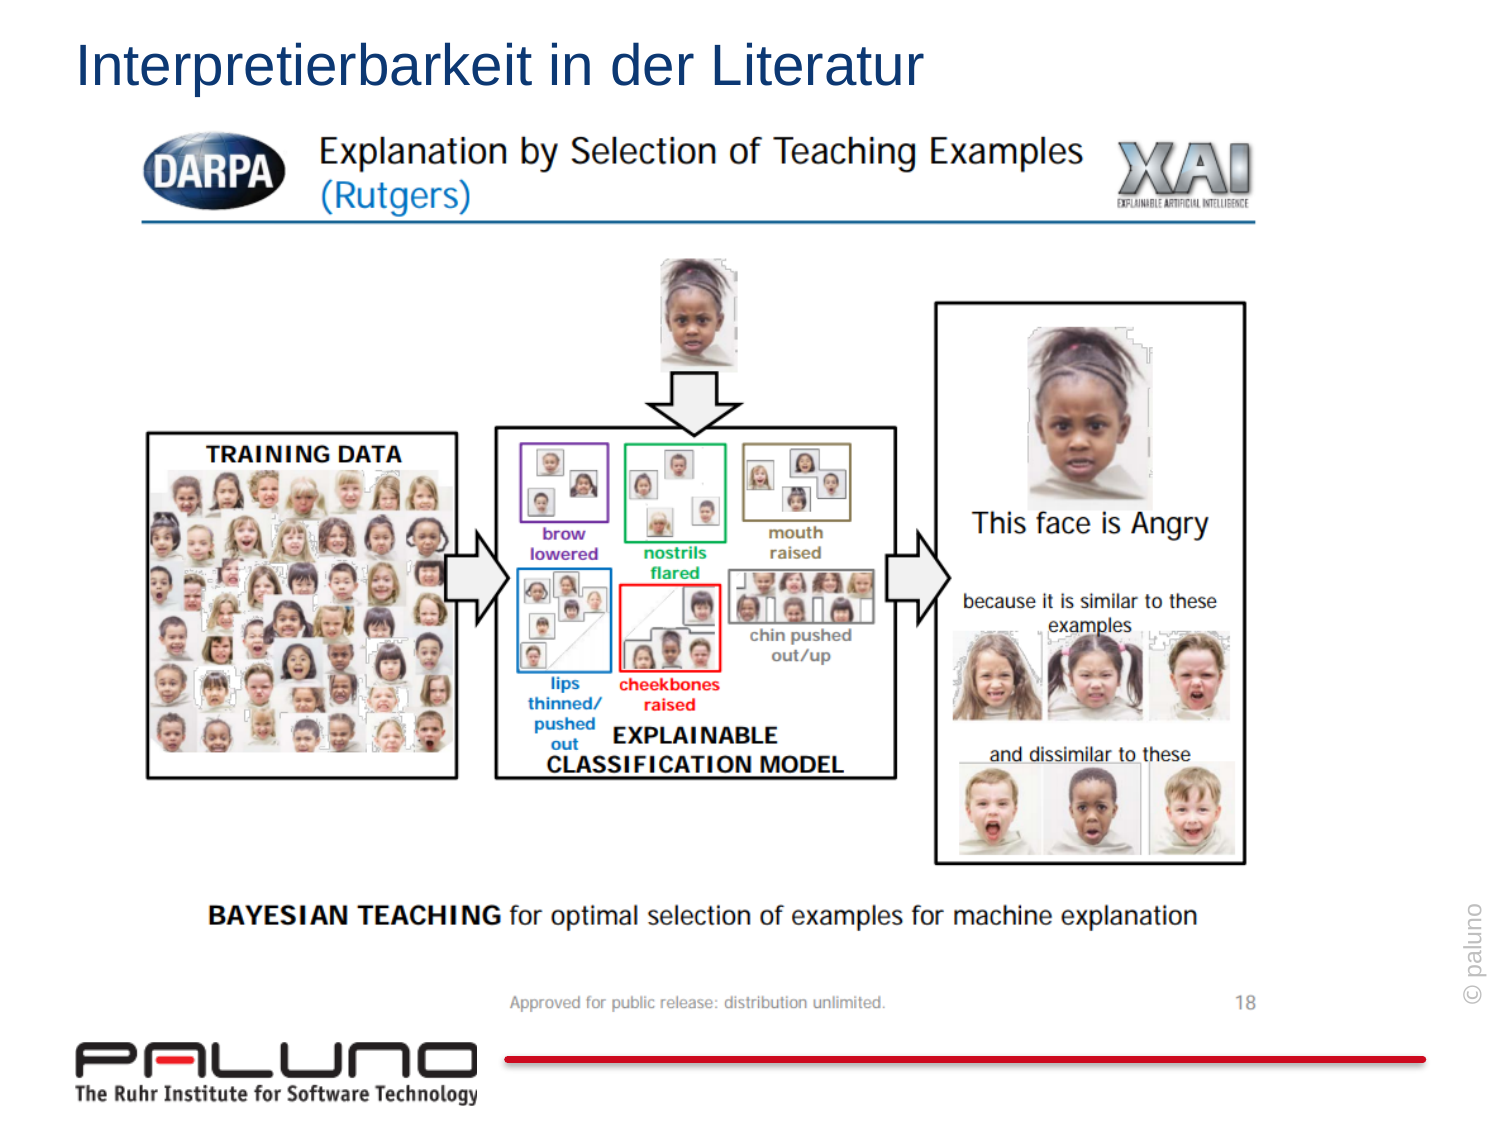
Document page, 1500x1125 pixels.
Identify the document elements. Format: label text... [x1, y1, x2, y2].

title Interpretierbarkeit in der Literatur [75, 19, 1425, 83]
picture [105, 113, 1283, 1021]
